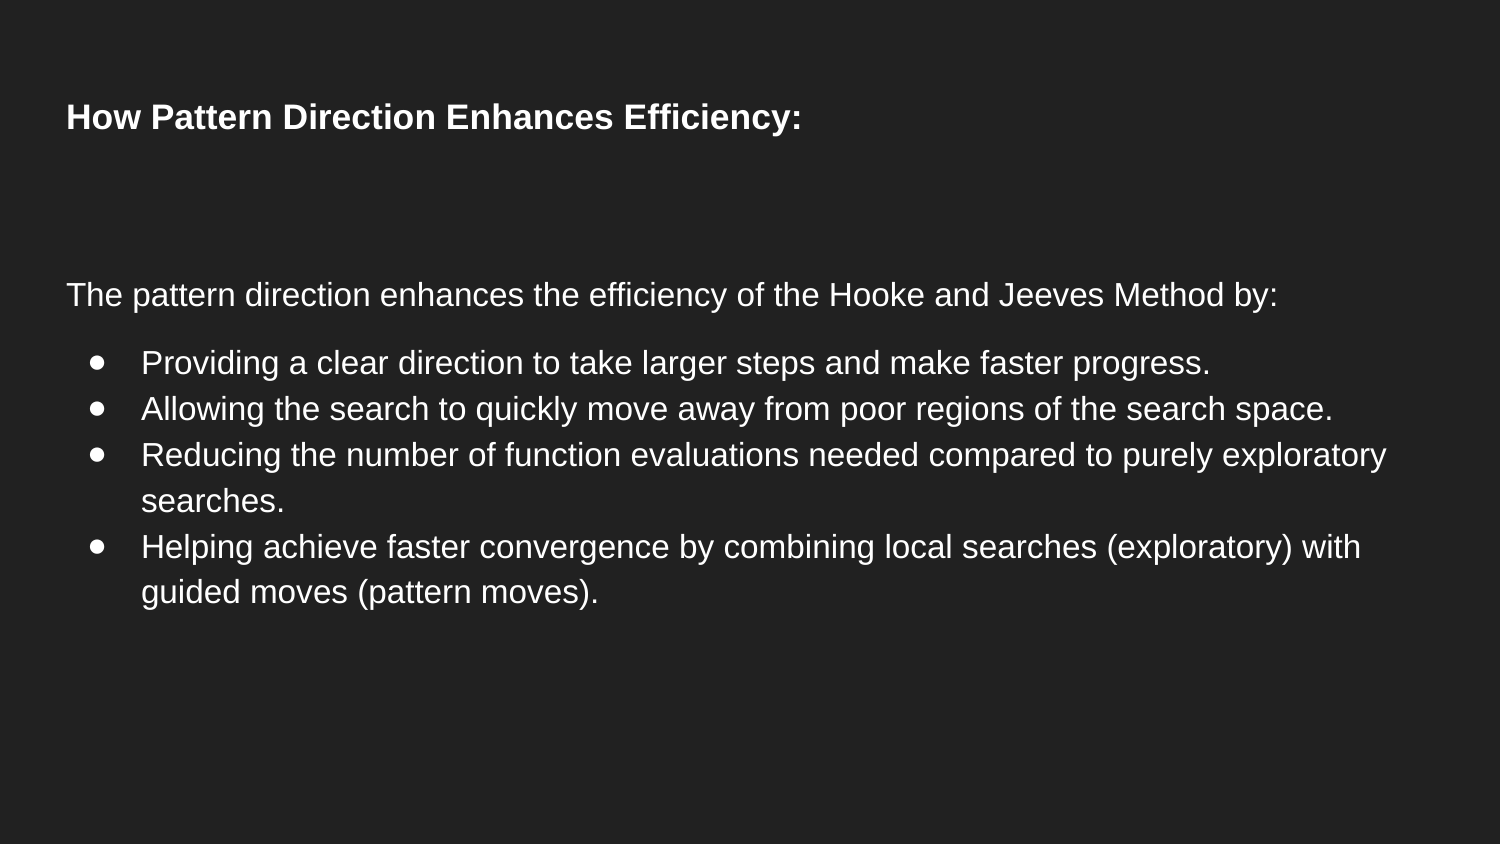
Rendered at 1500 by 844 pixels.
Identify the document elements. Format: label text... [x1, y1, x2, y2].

title How Pattern Direction Enhances Efficiency: [51, 72, 1449, 167]
list The pattern direction enhances the efficiency of the Hooke and Jeeves Method by: Providing a clear direction to take larger steps and make faster progress. Allowing the search to quickly move away from poor regions of the search space. Reducing the number of function evaluations needed compared to purely exploratory searches. Helping achieve faster convergence by combining local searches (exploratory) with guided moves (pattern moves). [51, 189, 1449, 750]
